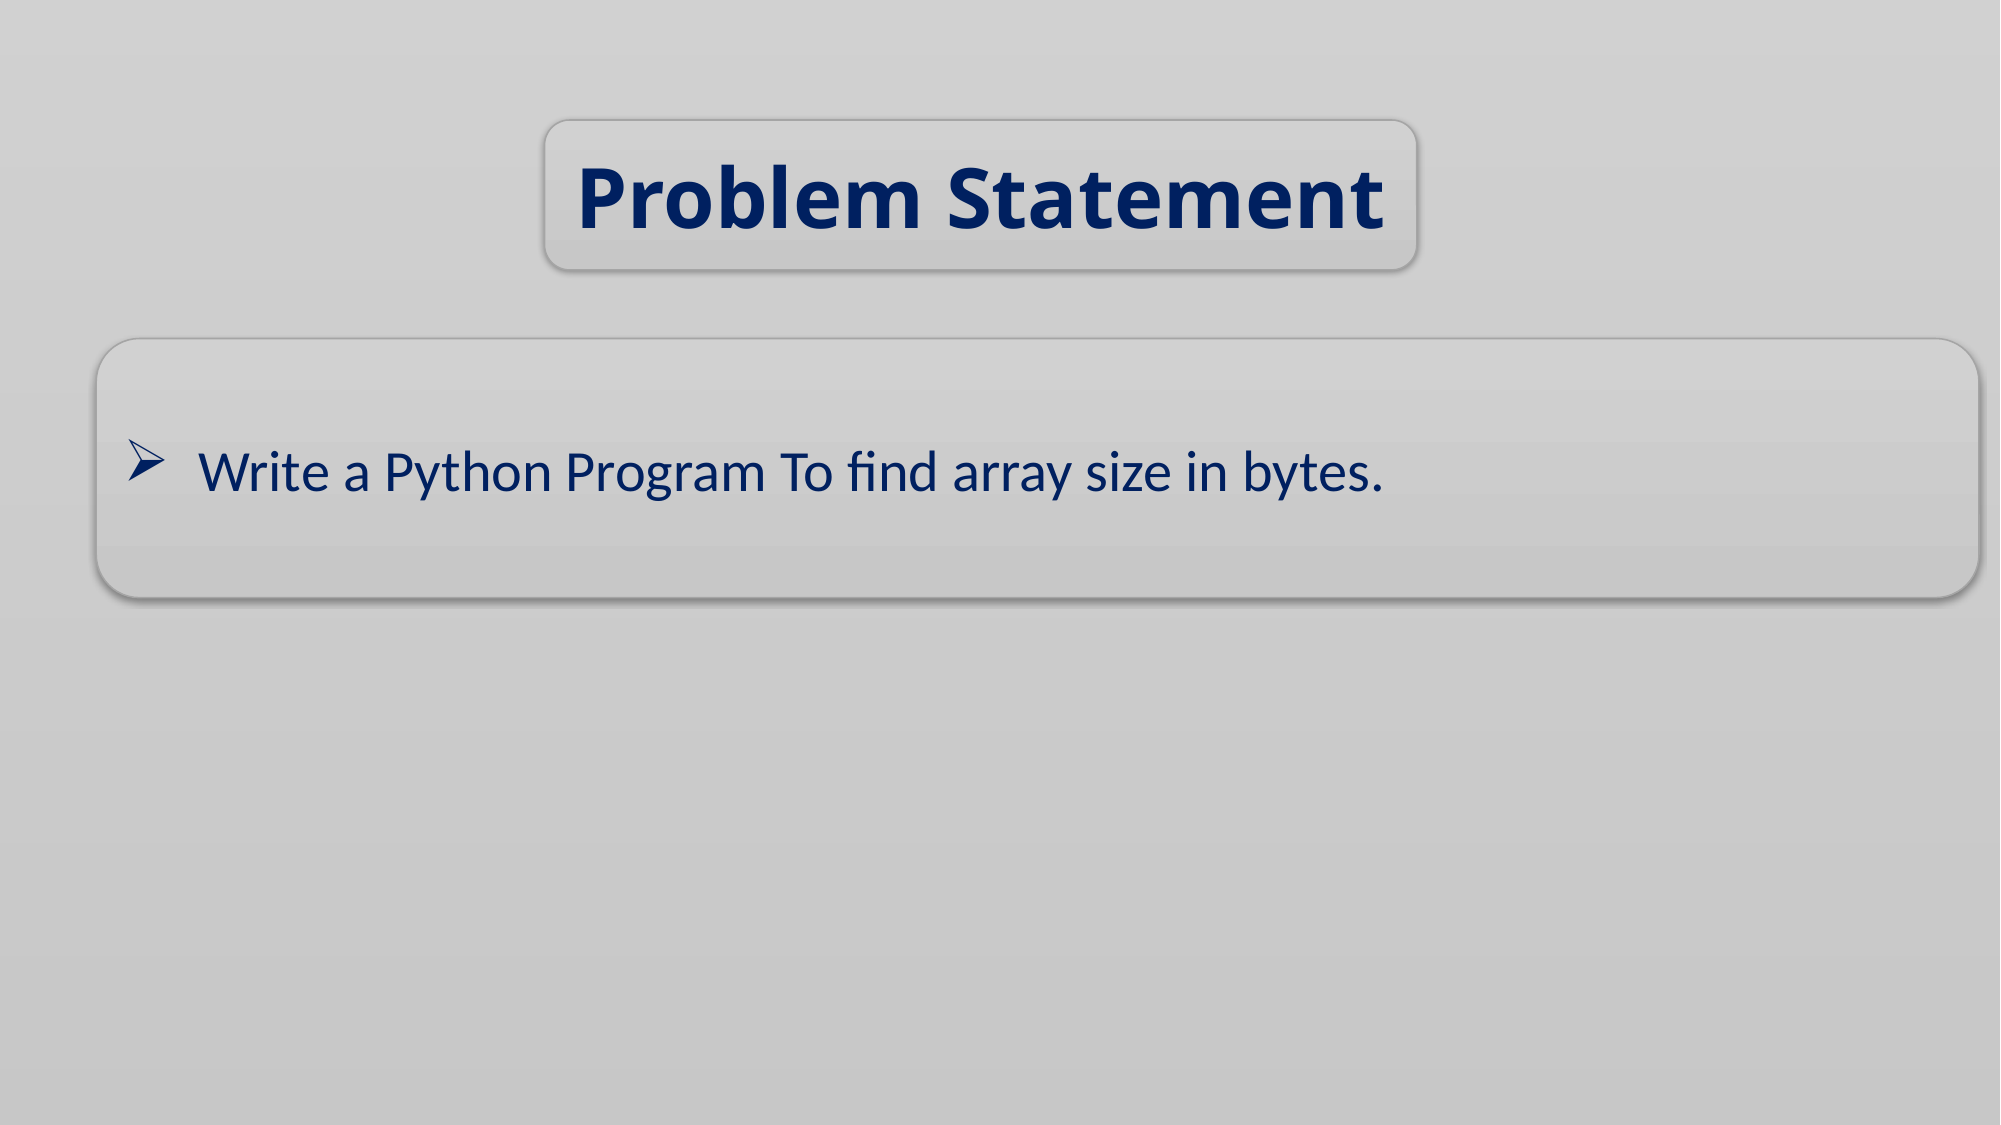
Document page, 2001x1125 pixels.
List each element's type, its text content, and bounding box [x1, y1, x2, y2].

text_box Problem Statement [543, 119, 1418, 271]
text_box Write a Python Program To find array size in bytes. [95, 337, 1980, 599]
